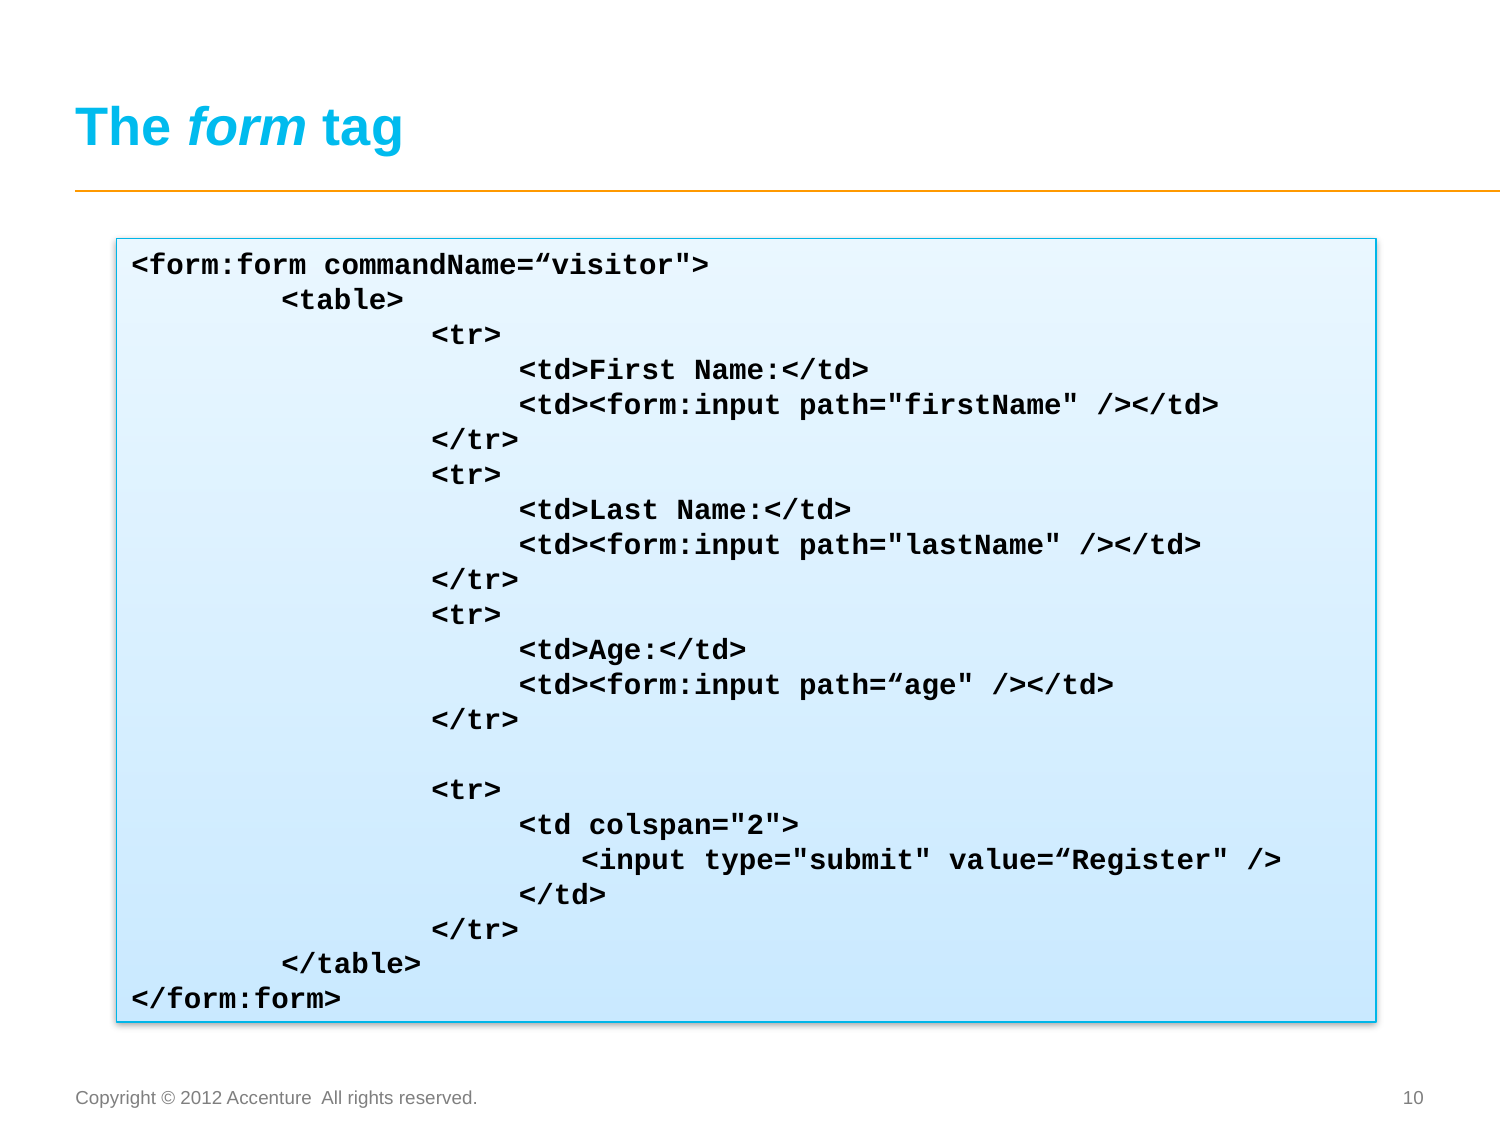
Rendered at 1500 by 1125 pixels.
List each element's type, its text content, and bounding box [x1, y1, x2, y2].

title The form tag [75, 27, 1422, 157]
text_box <form:form commandName=“visitor"> <table> <tr> <td>First Name:</td> <td><form:input path="firstName" /></td> </tr> <tr> <td>Last Name:</td> <td><form:input path="lastName" /></td> </tr> <tr> <td>Age:</td> <td><form:input path=“age" /></td> </tr> <tr> <td colspan="2"> <input type="submit" value=“Register" /> </td> </tr> </table> </form:form> [116, 238, 1377, 1023]
